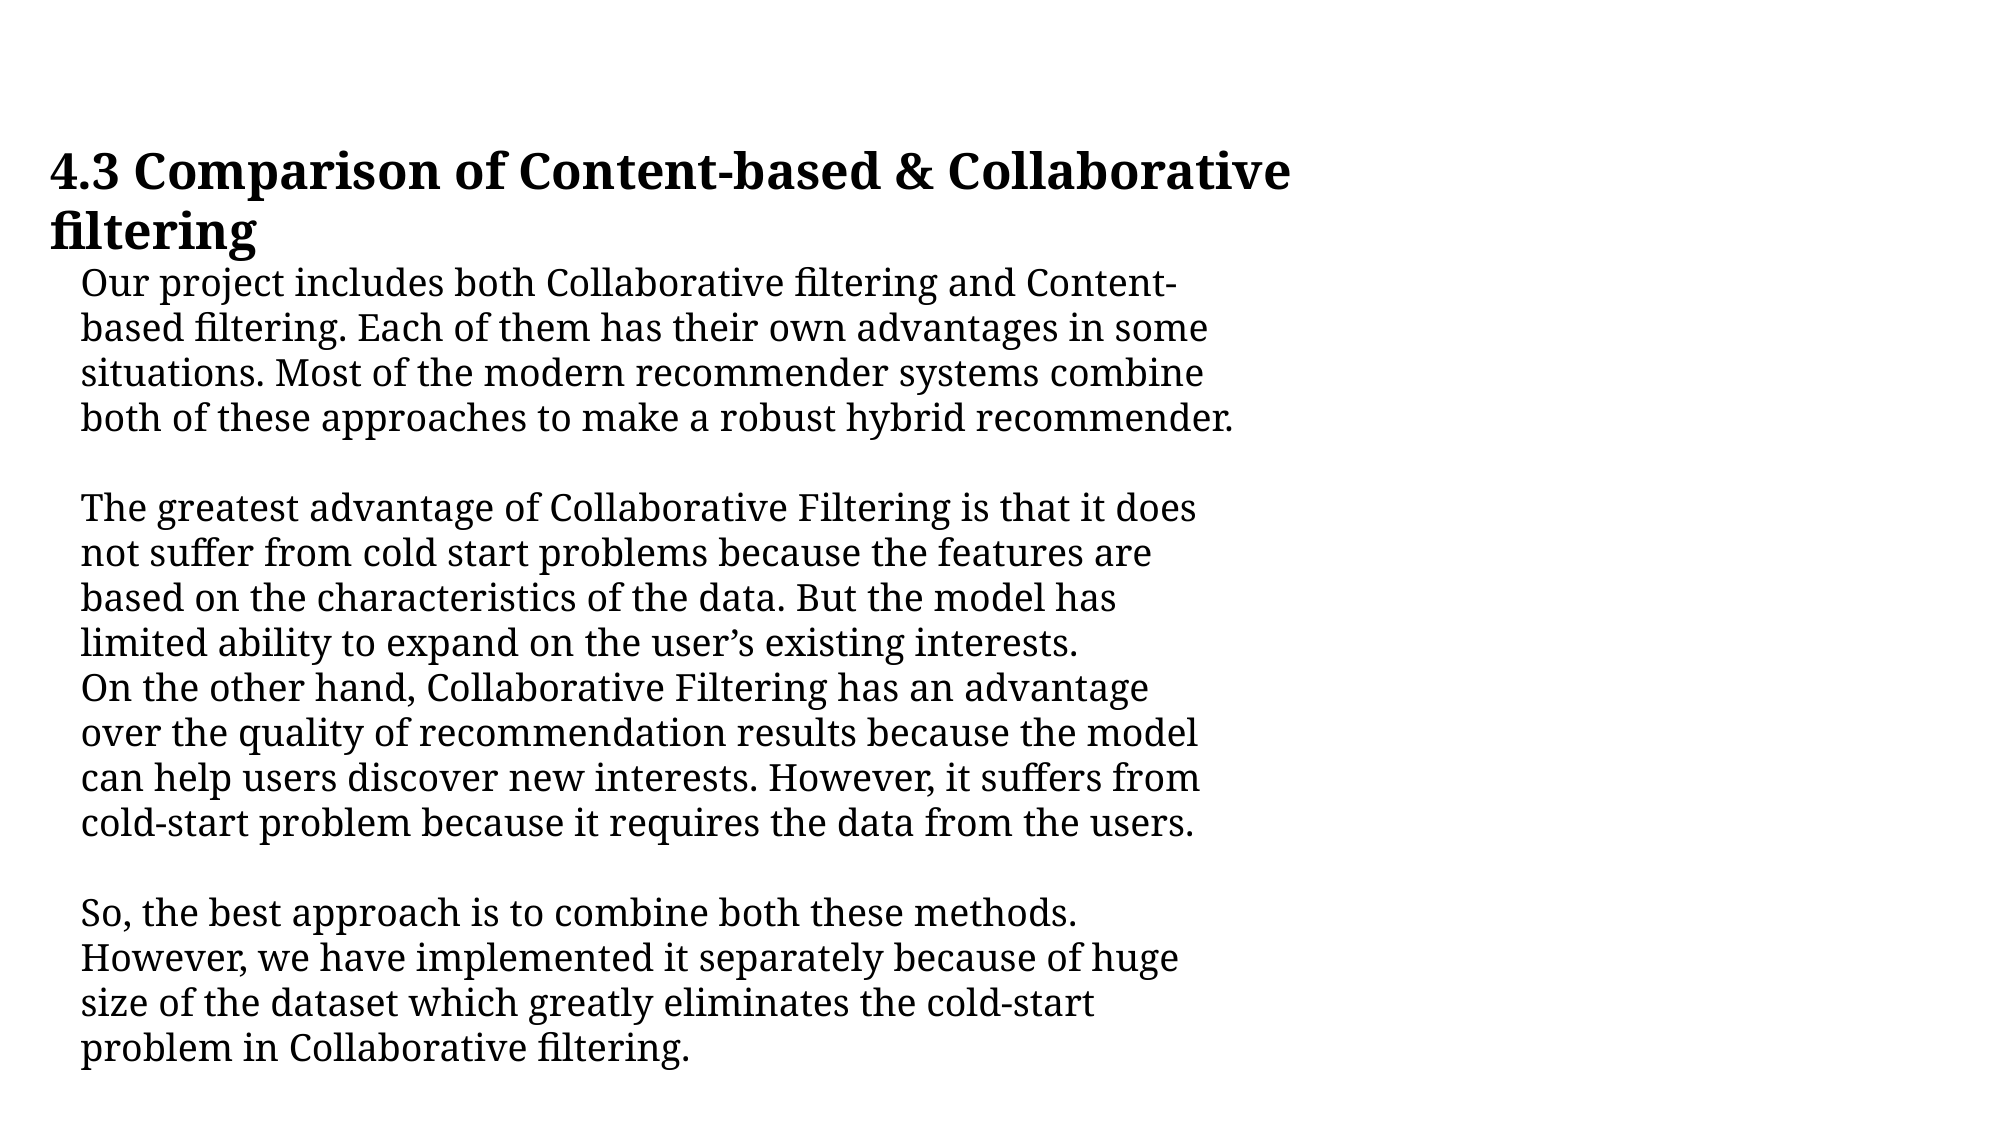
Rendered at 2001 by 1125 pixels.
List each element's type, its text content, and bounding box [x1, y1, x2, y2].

text_box 4.3 Comparison of Content-based & Collaborative filtering [35, 132, 1427, 308]
text_box Our project includes both Collaborative filtering and Content-based filtering. Each of them has their own advantages in some situations. Most of the modern recommender systems combine both of these approaches to make a robust hybrid recommender. The greatest advantage of Collaborative Filtering is that it does not suffer from cold start problems because the features are based on the characteristics of the data. But the model has limited ability to expand on the user’s existing interests. On the other hand, Collaborative Filtering has an advantage over the quality of recommendation results because the model can help users discover new interests. However, it suffers from cold-start problem because it requires the data from the users. So, the best approach is to combine both these methods. However, we have implemented it separately because of huge size of the dataset which greatly eliminates the cold-start problem in Collaborative filtering. [65, 251, 1255, 1077]
